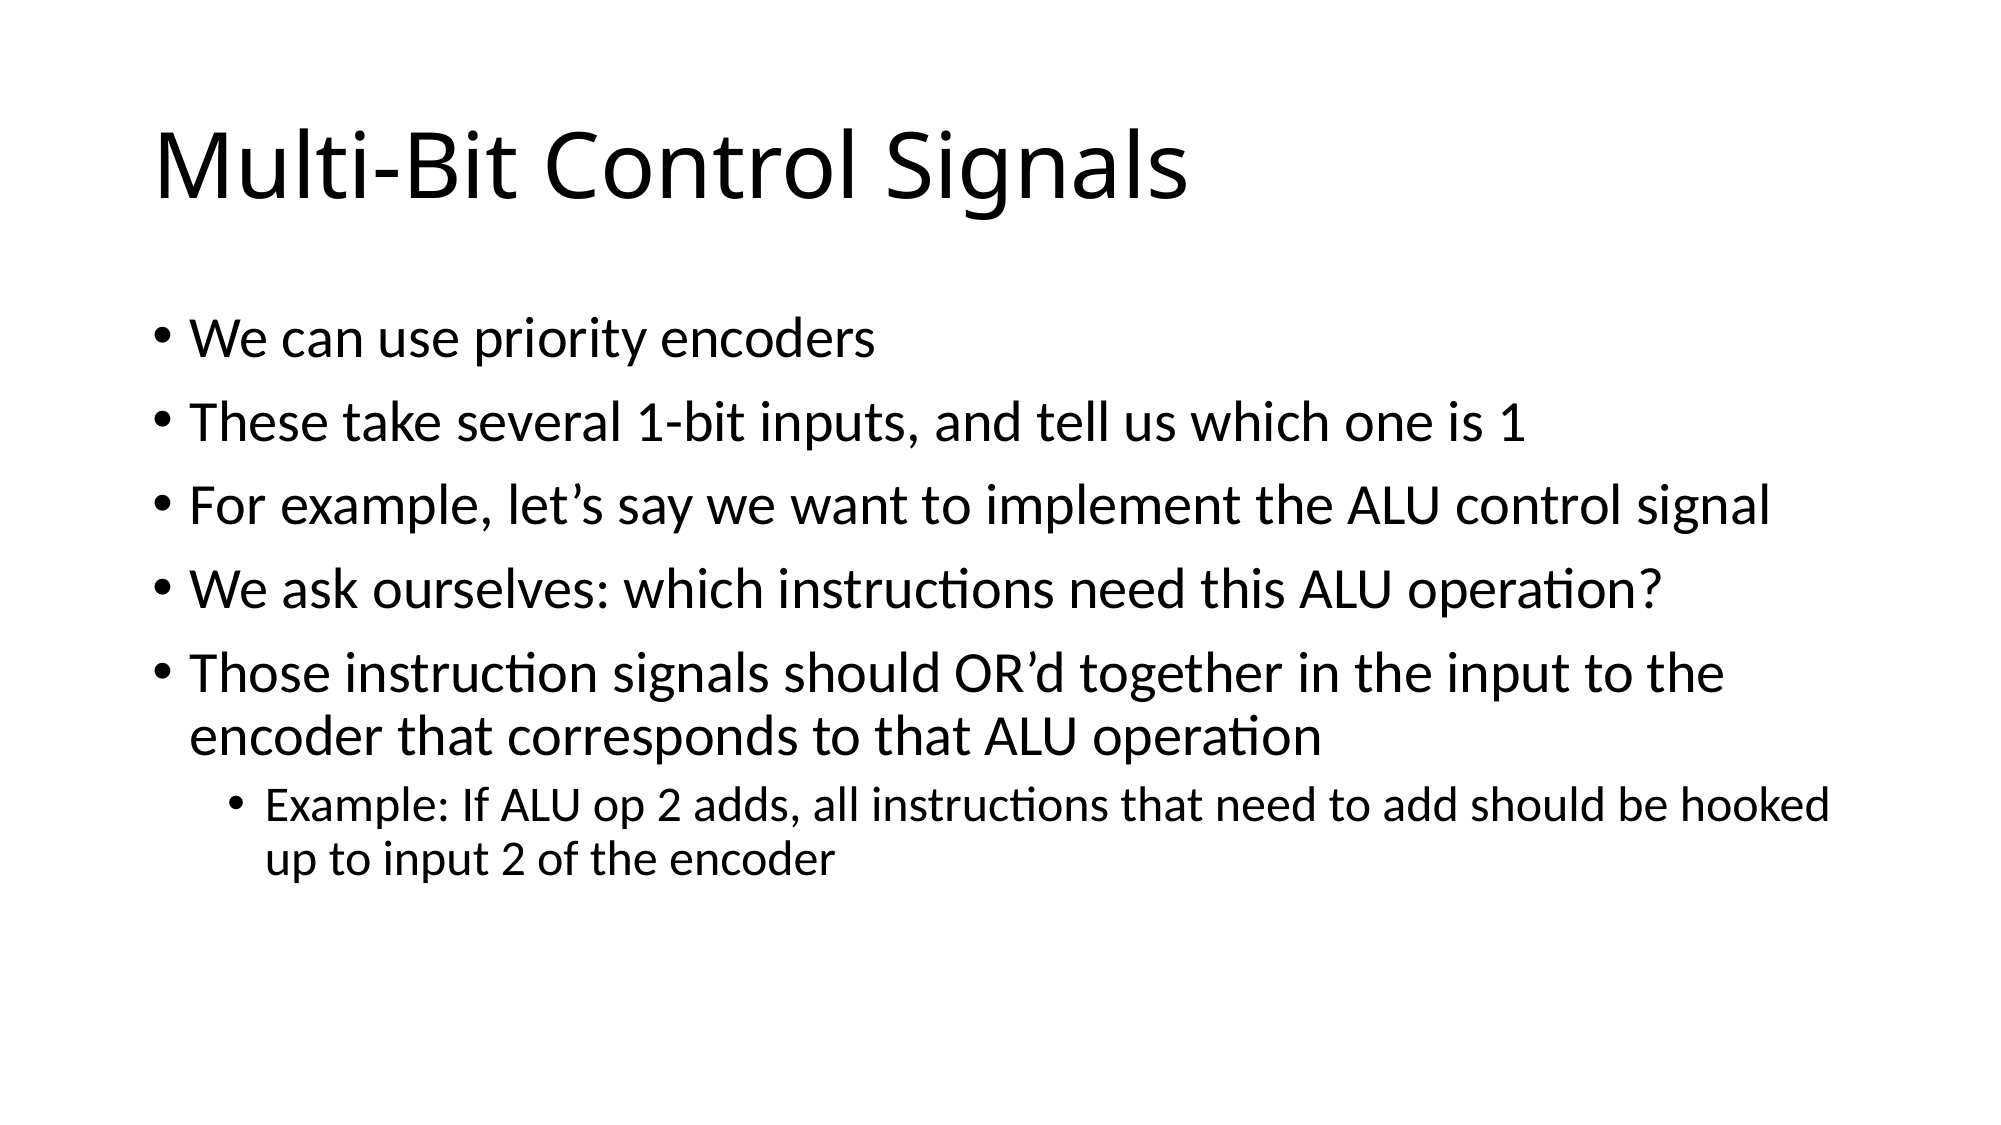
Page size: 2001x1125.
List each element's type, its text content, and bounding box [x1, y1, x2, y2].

title Multi-Bit Control Signals [137, 59, 1863, 278]
list We can use priority encoders These take several 1-bit inputs, and tell us which one is 1 For example, let’s say we want to implement the ALU control signal We ask ourselves: which instructions need this ALU operation? Those instruction signals should OR’d together in the input to the encoder that corresponds to that ALU operation Example: If ALU op 2 adds, all instructions that need to add should be hooked up to input 2 of the encoder [137, 299, 1863, 1014]
